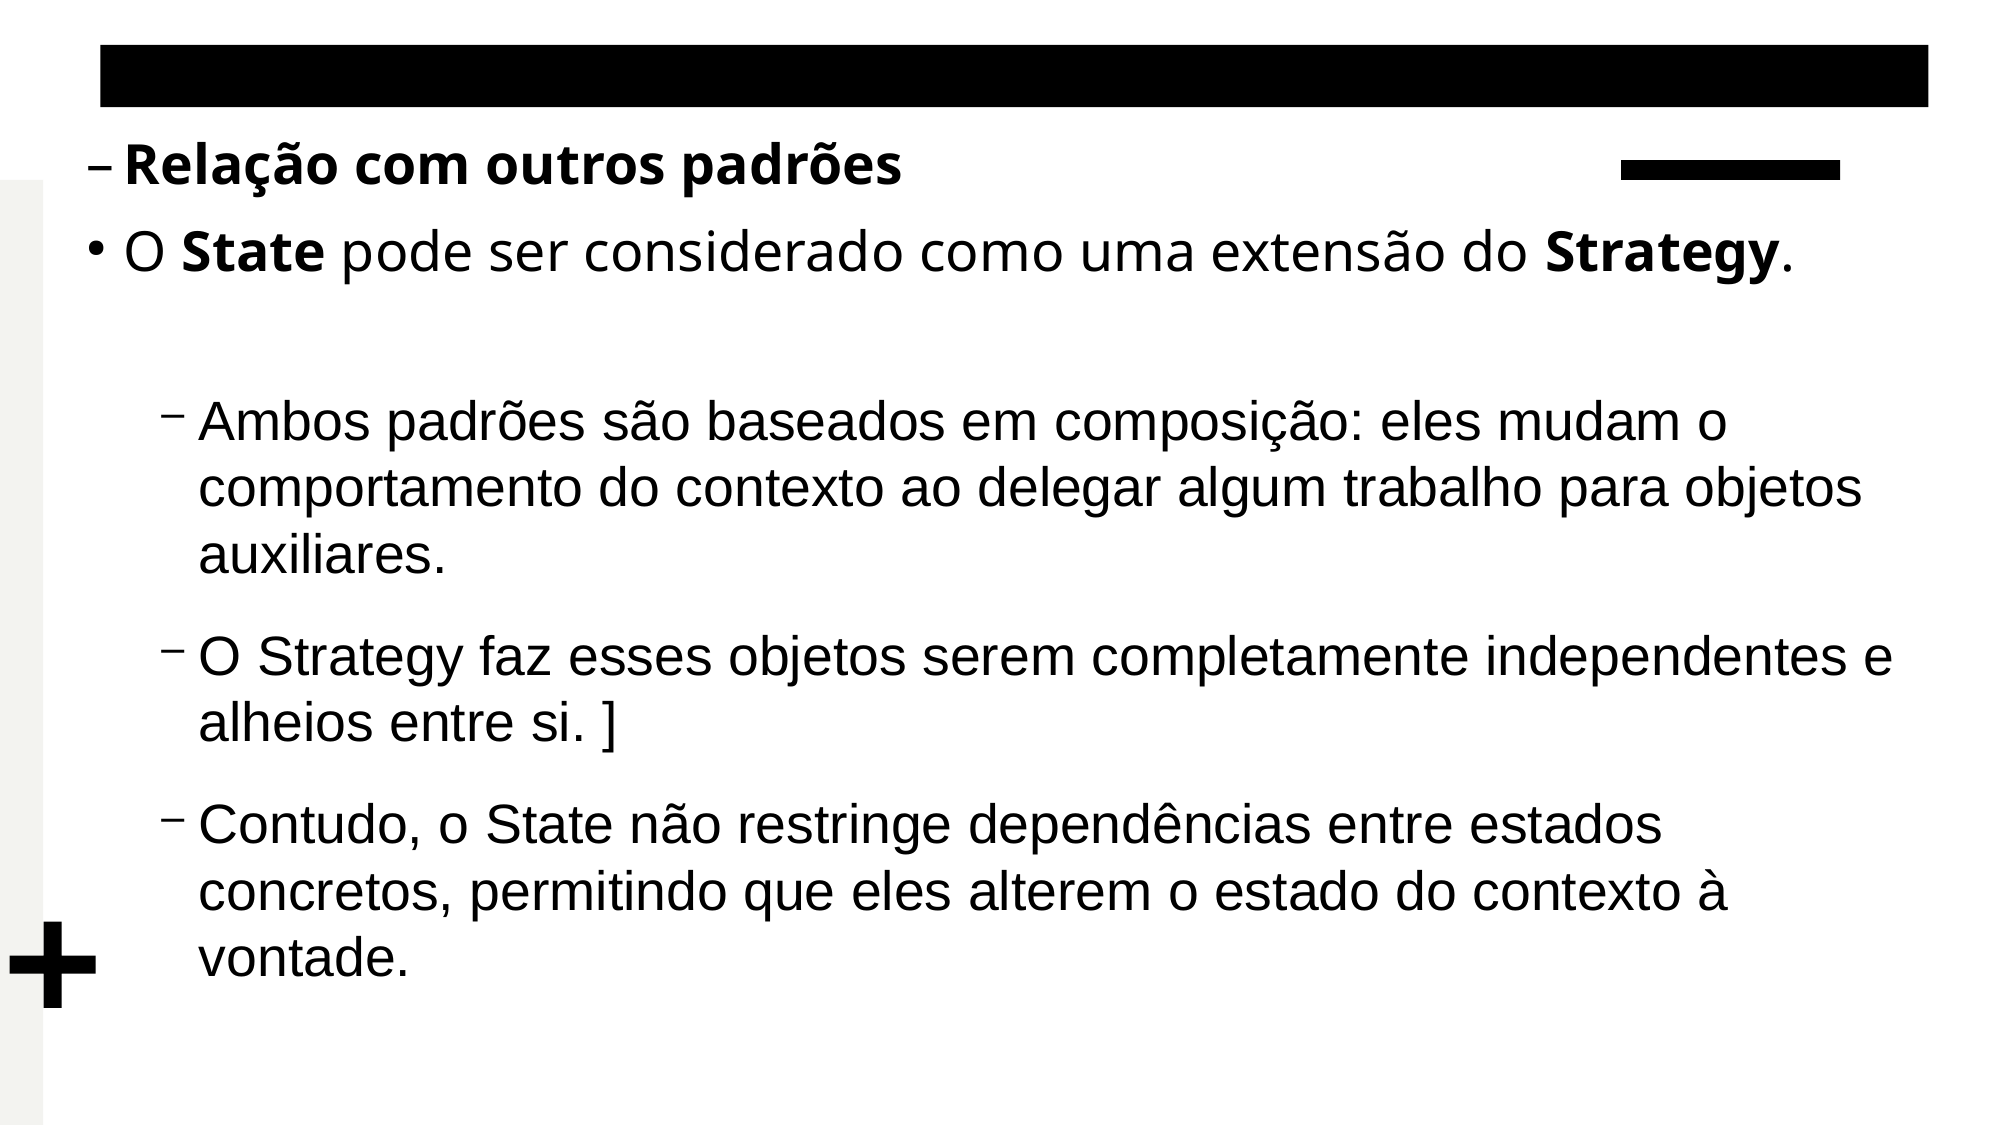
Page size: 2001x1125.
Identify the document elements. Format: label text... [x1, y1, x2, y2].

title Padrões de Projetos Comportamentais – Strategy [100, 44, 1929, 108]
list Relação com outros padrões O State pode ser considerado como uma extensão do Strategy. Ambos padrões são baseados em composição: eles mudam o comportamento do contexto ao delegar algum trabalho para objetos auxiliares. O Strategy faz esses objetos serem completamente independentes e alheios entre si. ] Contudo, o State não restringe dependências entre estados concretos, permitindo que eles alterem o estado do contexto à vontade. [71, 121, 1929, 1072]
